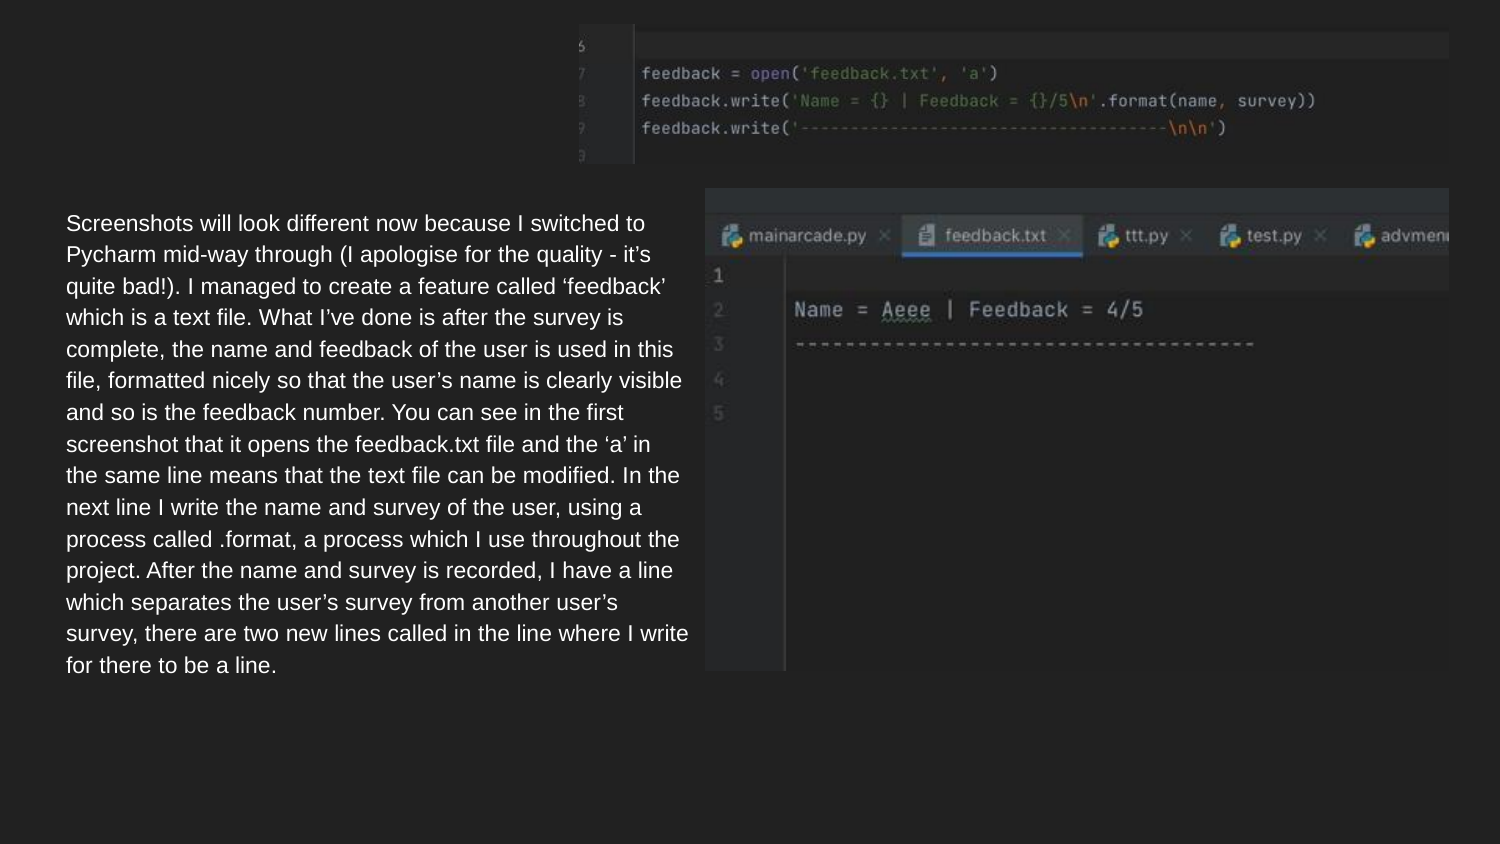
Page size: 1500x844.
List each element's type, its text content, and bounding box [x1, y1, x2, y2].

picture [579, 24, 1450, 165]
list Screenshots will look different now because I switched to Pycharm mid-way through (I apologise for the quality - it’s quite bad!). I managed to create a feature called ‘feedback’ which is a text file. What I’ve done is after the survey is complete, the name and feedback of the user is used in this file, formatted nicely so that the user’s name is clearly visible and so is the feedback number. You can see in the first screenshot that it opens the feedback.txt file and the ‘a’ in the same line means that the text file can be modified. In the next line I write the name and survey of the user, using a process called .format, a process which I use throughout the project. After the name and survey is recorded, I have a line which separates the user’s survey from another user’s survey, there are two new lines called in the line where I write for there to be a line. [51, 189, 706, 750]
picture [704, 188, 1450, 671]
